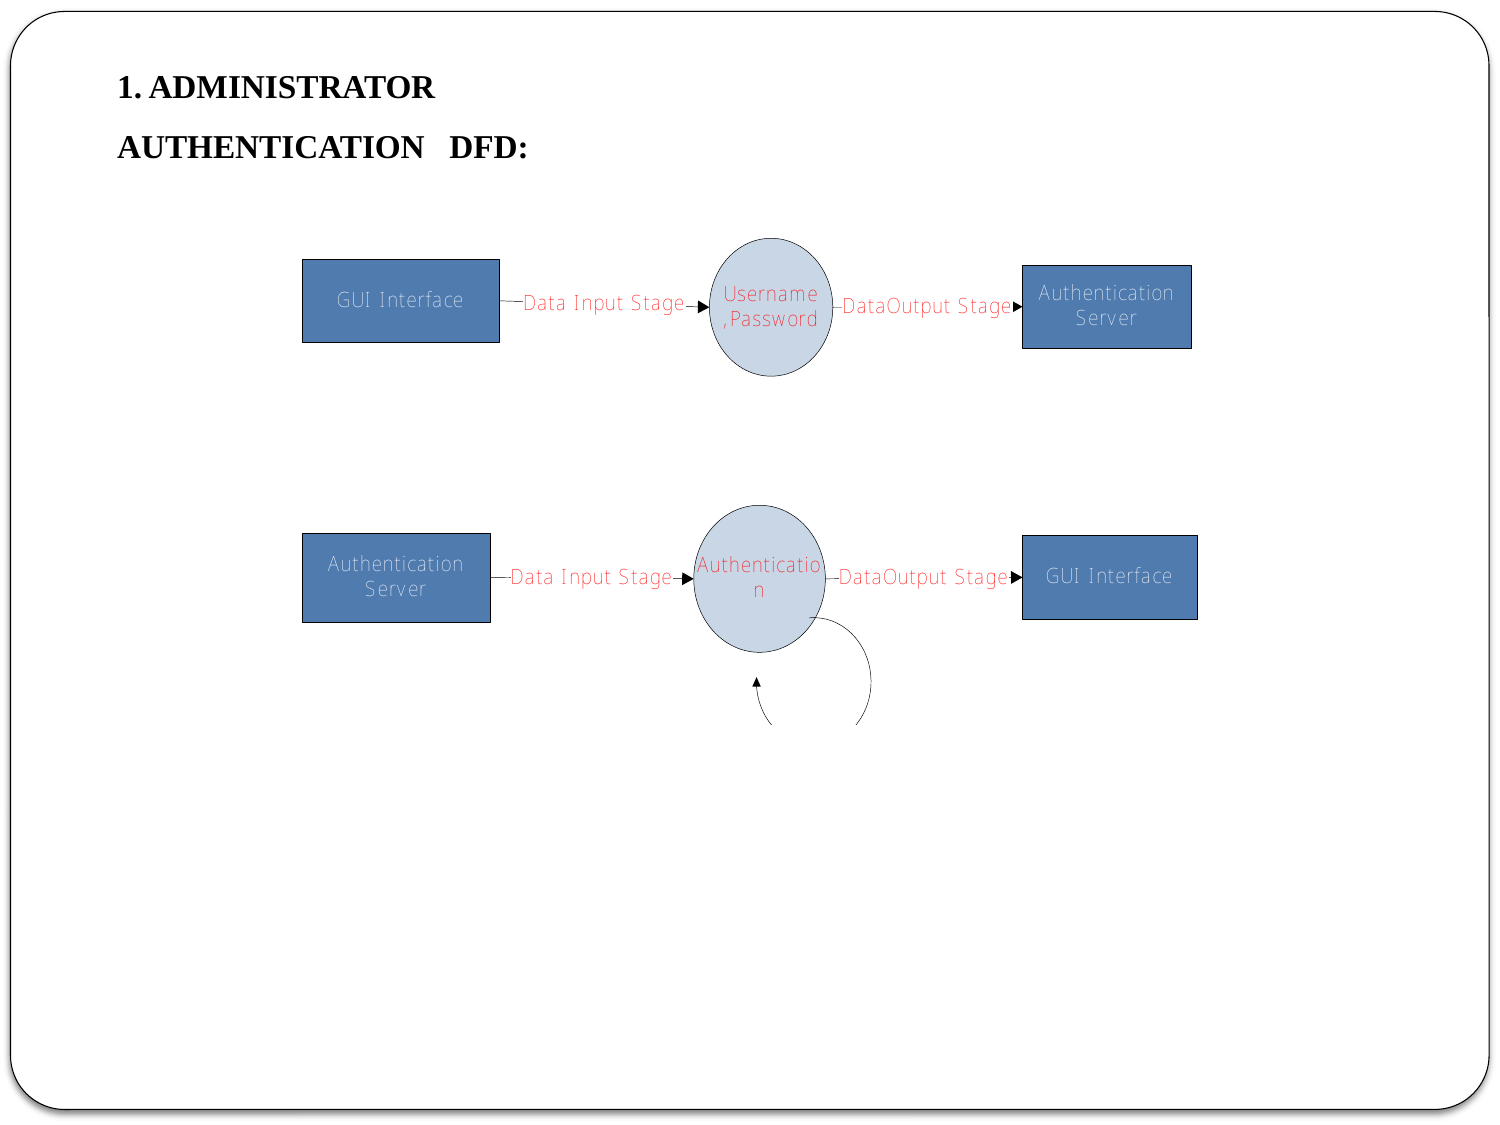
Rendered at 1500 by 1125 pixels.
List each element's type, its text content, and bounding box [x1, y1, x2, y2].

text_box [284, 199, 1201, 726]
text_box 1. ADMINISTRATOR AUTHENTICATION DFD: [102, 38, 545, 173]
